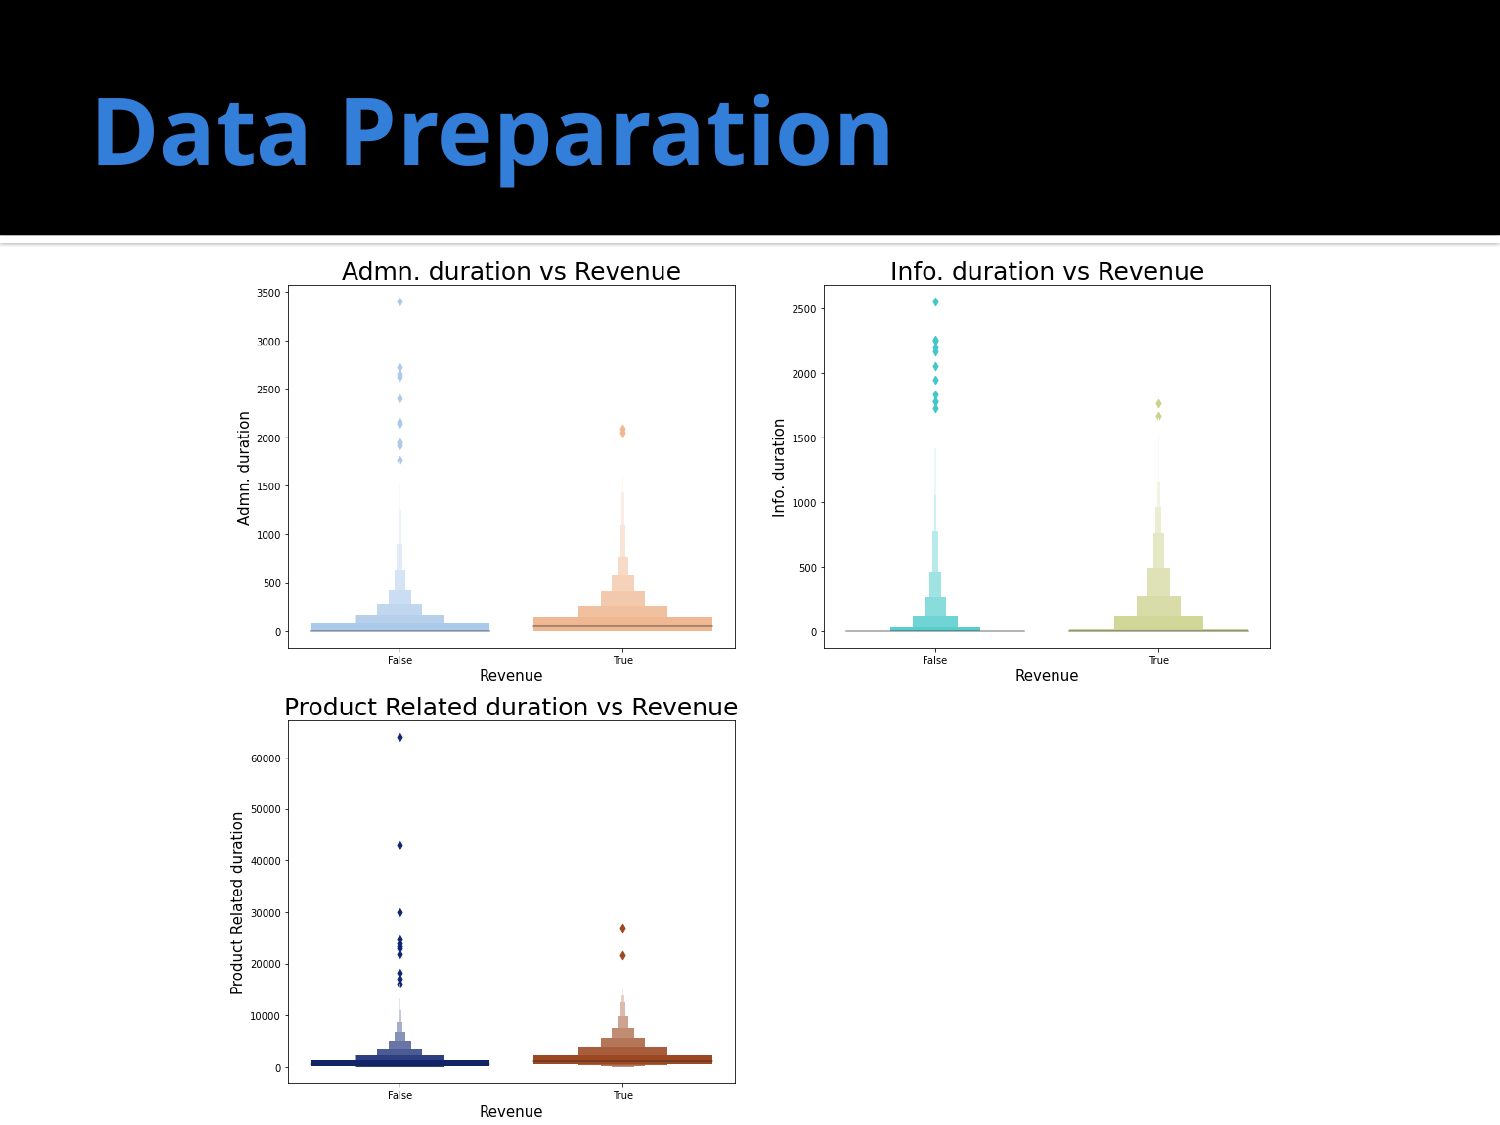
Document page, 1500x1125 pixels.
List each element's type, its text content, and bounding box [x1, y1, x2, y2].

title Data Preparation [75, 25, 1425, 231]
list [224, 254, 1276, 1125]
